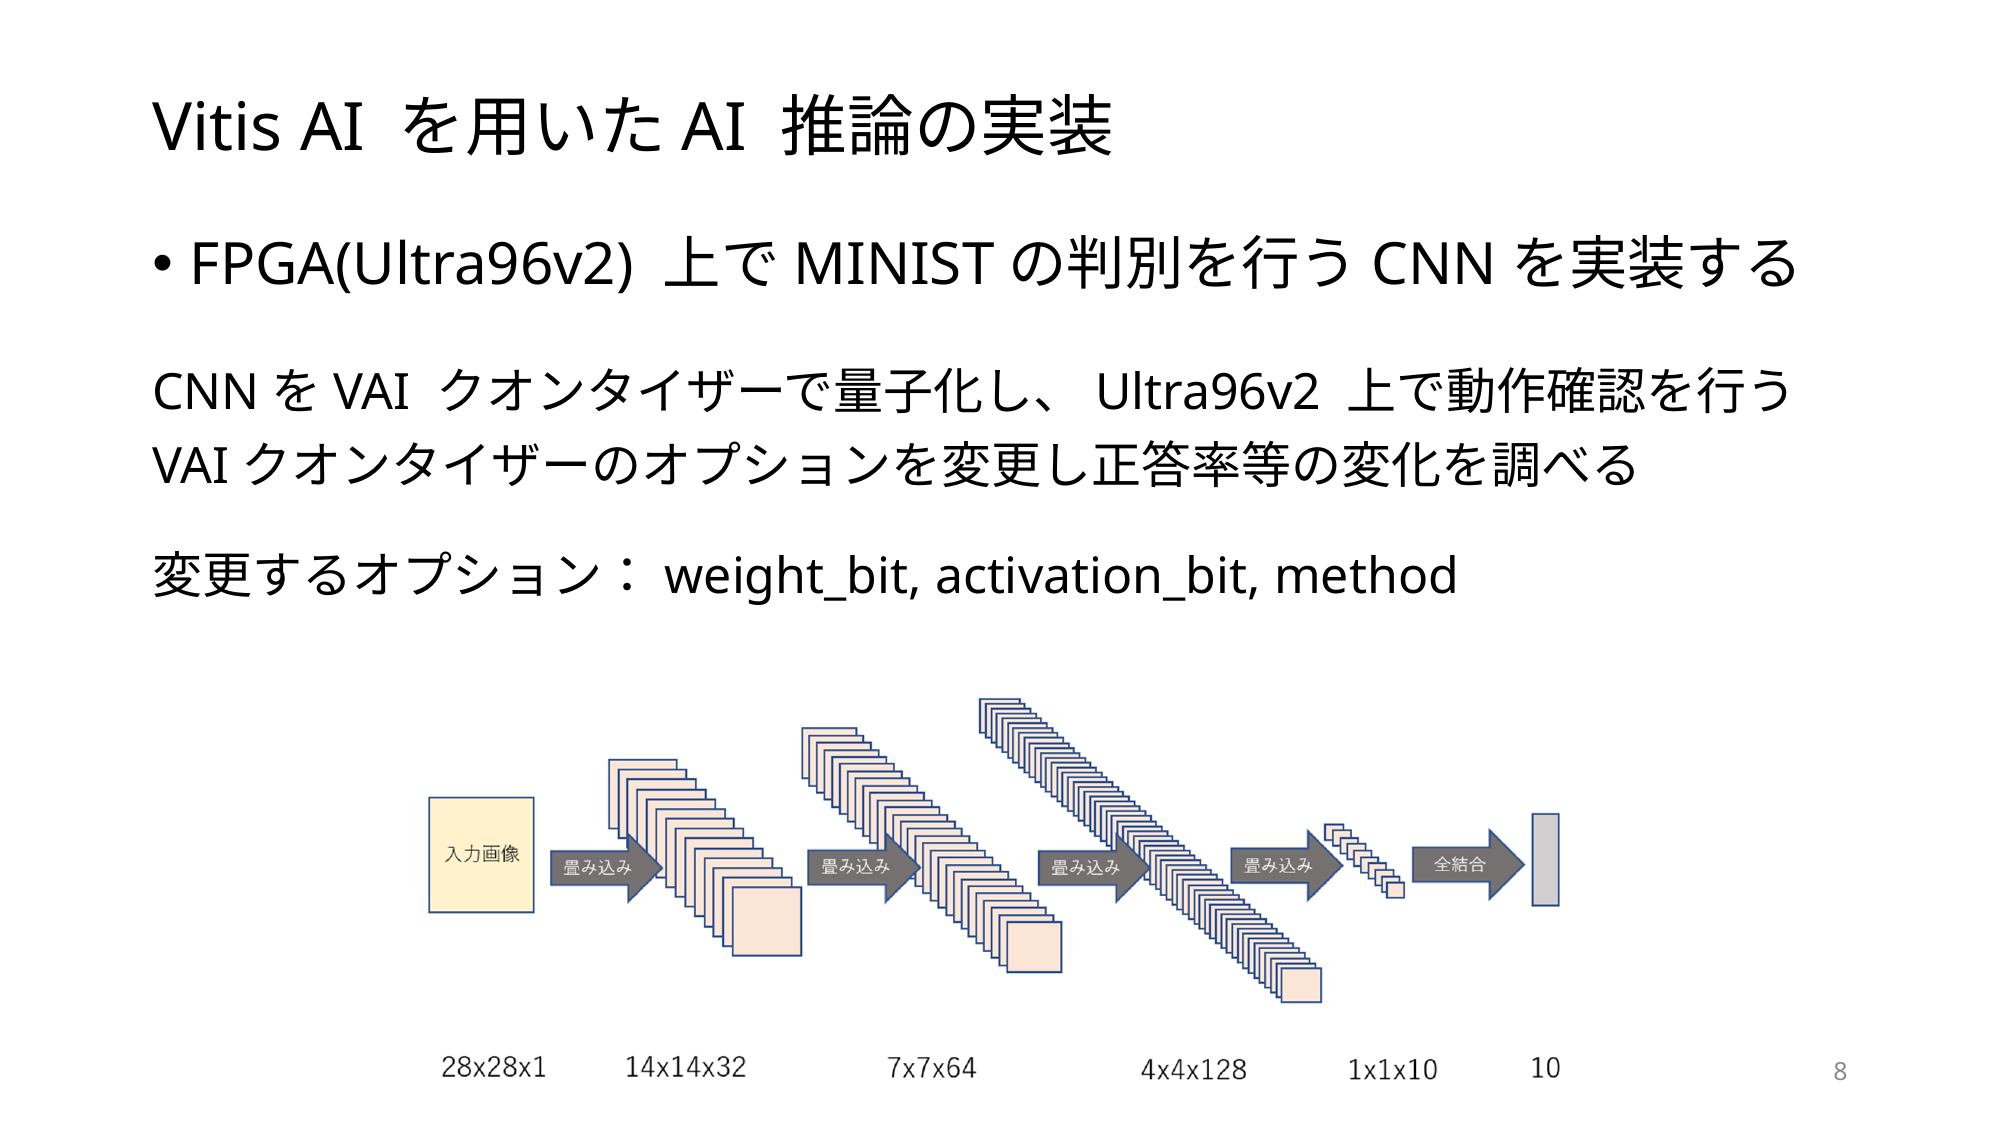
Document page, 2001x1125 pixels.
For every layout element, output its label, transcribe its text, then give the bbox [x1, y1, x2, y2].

slide_number 8 [1601, 1042, 1863, 1103]
picture [399, 690, 1601, 1106]
list FPGA(Ultra96v2) 上でMINISTの判別を行うCNNを実装する CNNをVAI クオンタイザーで量子化し、Ultra96v2 上で動作確認を行う VAIクオンタイザーのオプションを変更し正答率等の変化を調べる 変更するオプション：weight_bit, activation_bit, method [137, 226, 1863, 1014]
title Vitis AI を用いたAI 推論の実装 [137, 59, 1863, 198]
